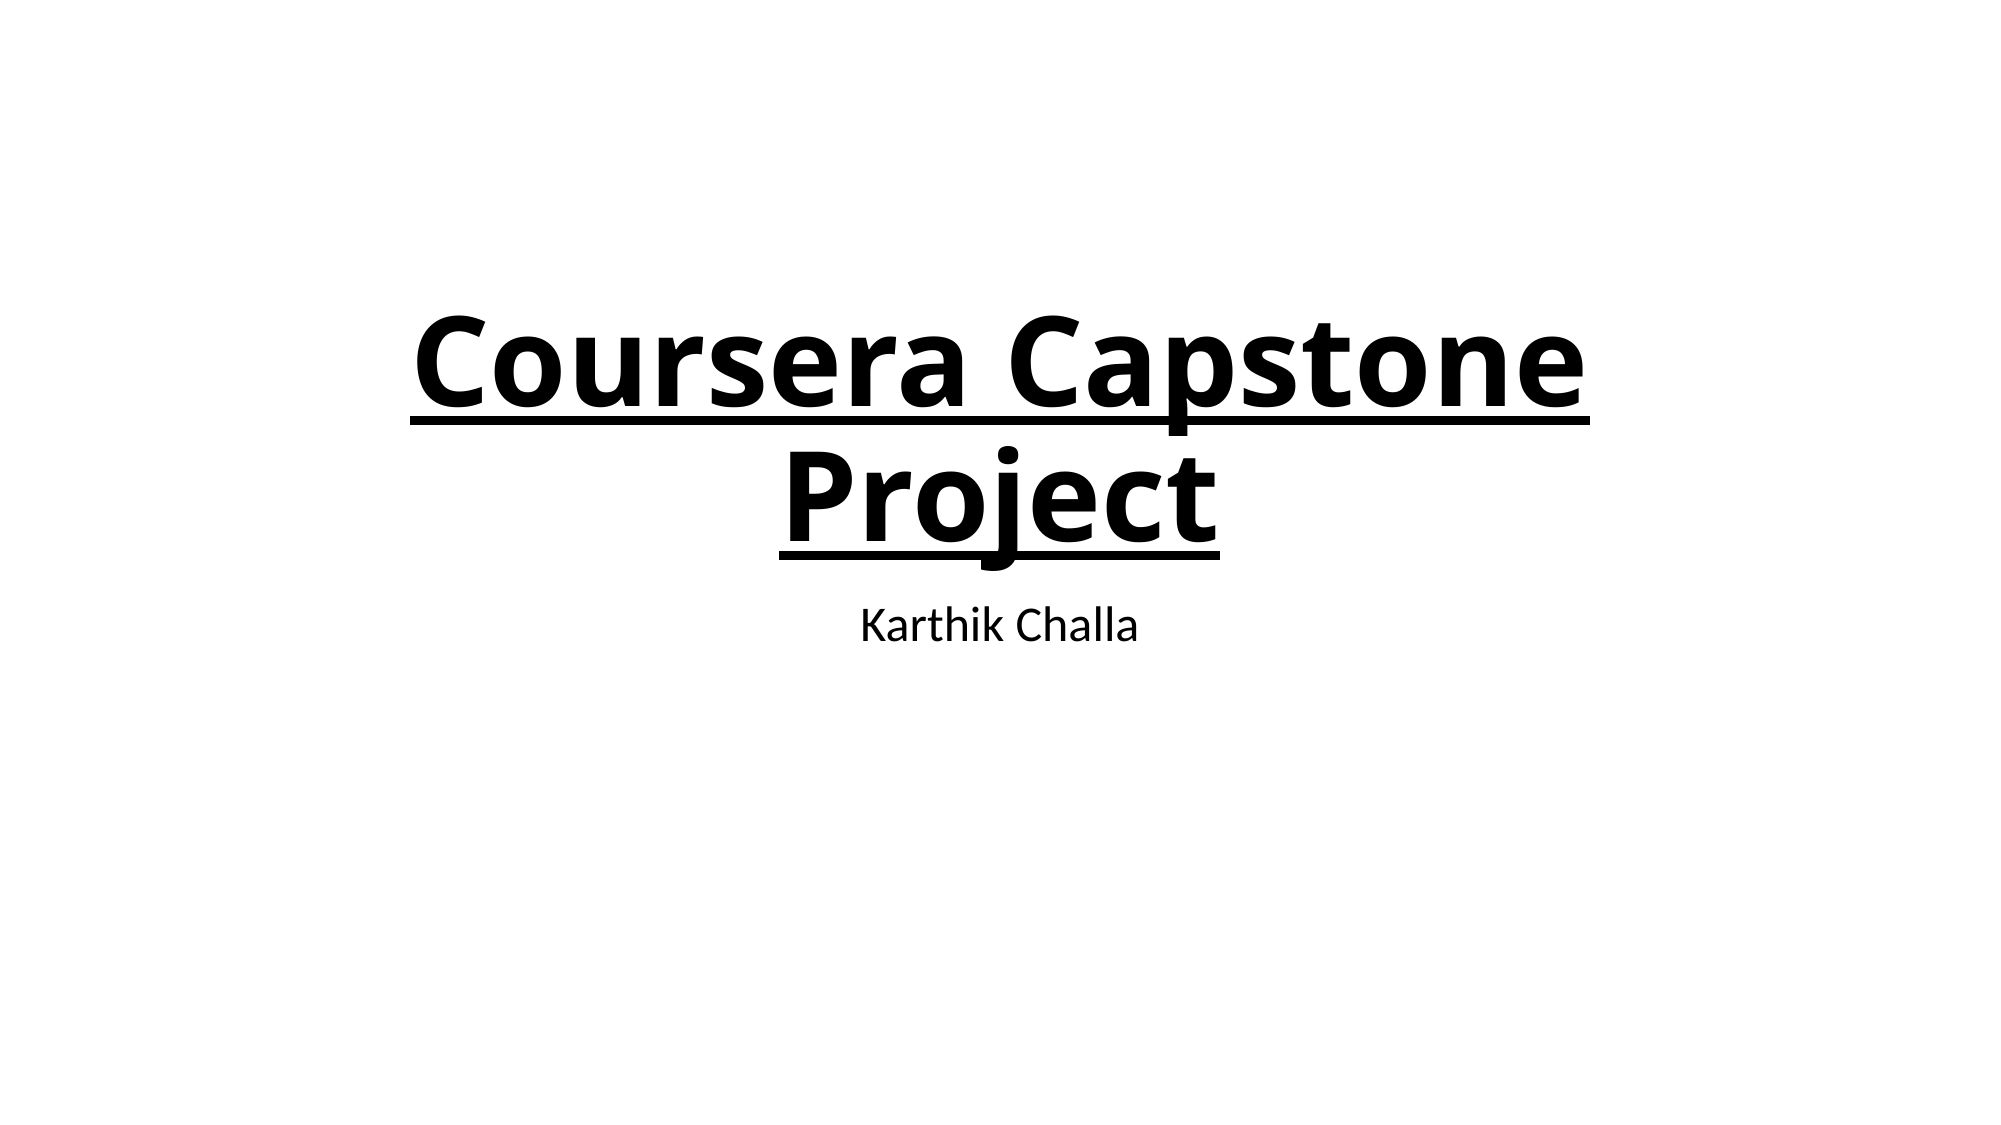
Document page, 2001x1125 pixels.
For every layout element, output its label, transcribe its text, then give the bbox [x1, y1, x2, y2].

title Coursera Capstone Project [249, 184, 1750, 576]
subtitle Karthik Challa [249, 590, 1750, 863]
